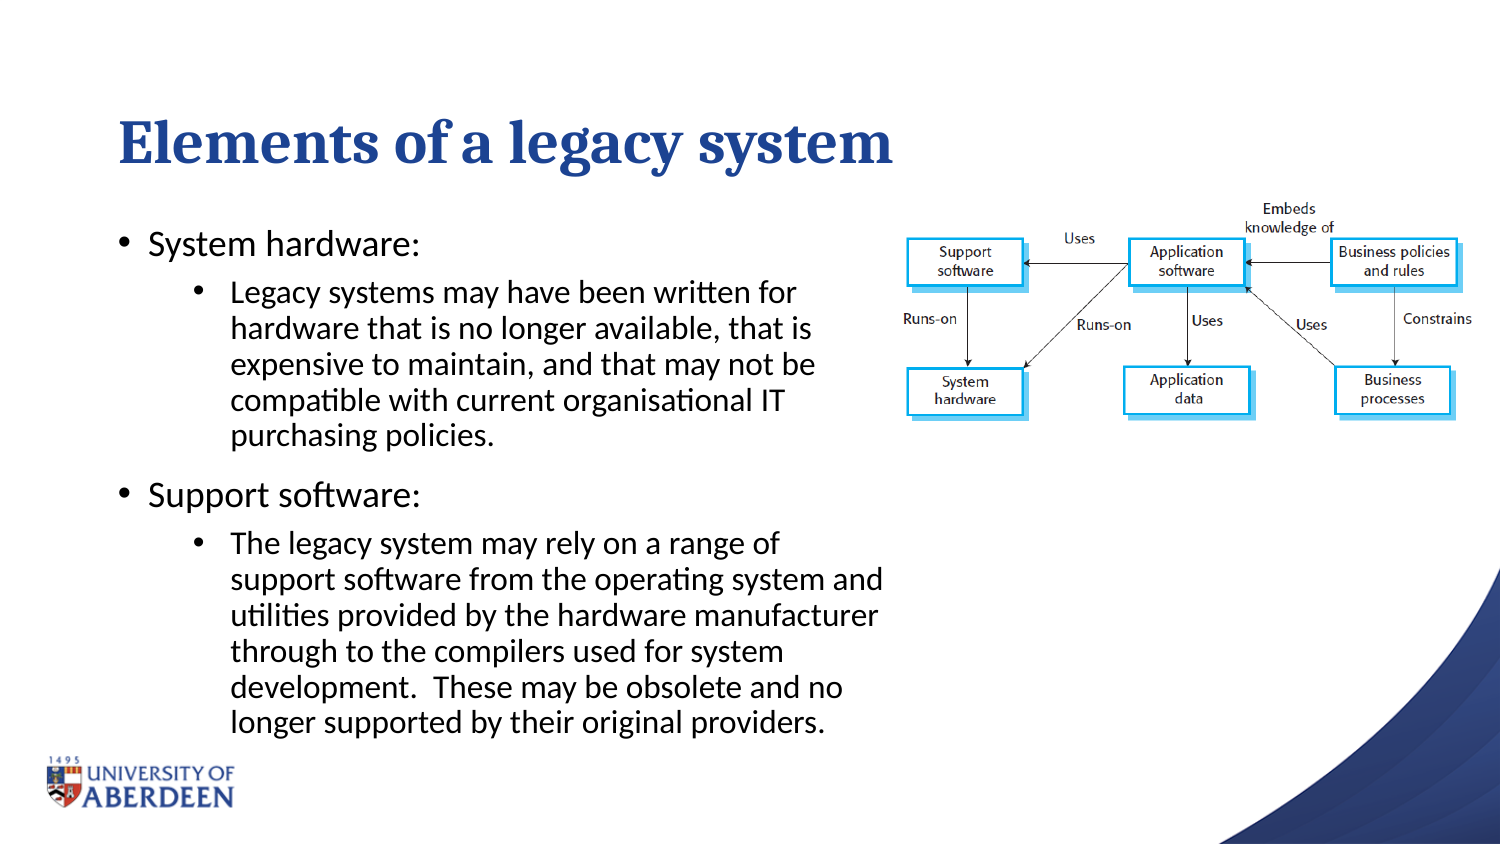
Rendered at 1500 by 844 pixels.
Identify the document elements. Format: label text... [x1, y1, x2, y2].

title Elements of a legacy system [103, 91, 1372, 196]
list System hardware: Legacy systems may have been written for hardware that is no longer available, that is expensive to maintain, and that may not be compatible with current organisational IT purchasing policies. Support software: The legacy system may rely on a range of support software from the operating system and utilities provided by the hardware manufacturer through to the compilers used for system development. These may be obsolete and no longer supported by their original providers. [103, 216, 906, 752]
picture [0, 0, 1500, 844]
